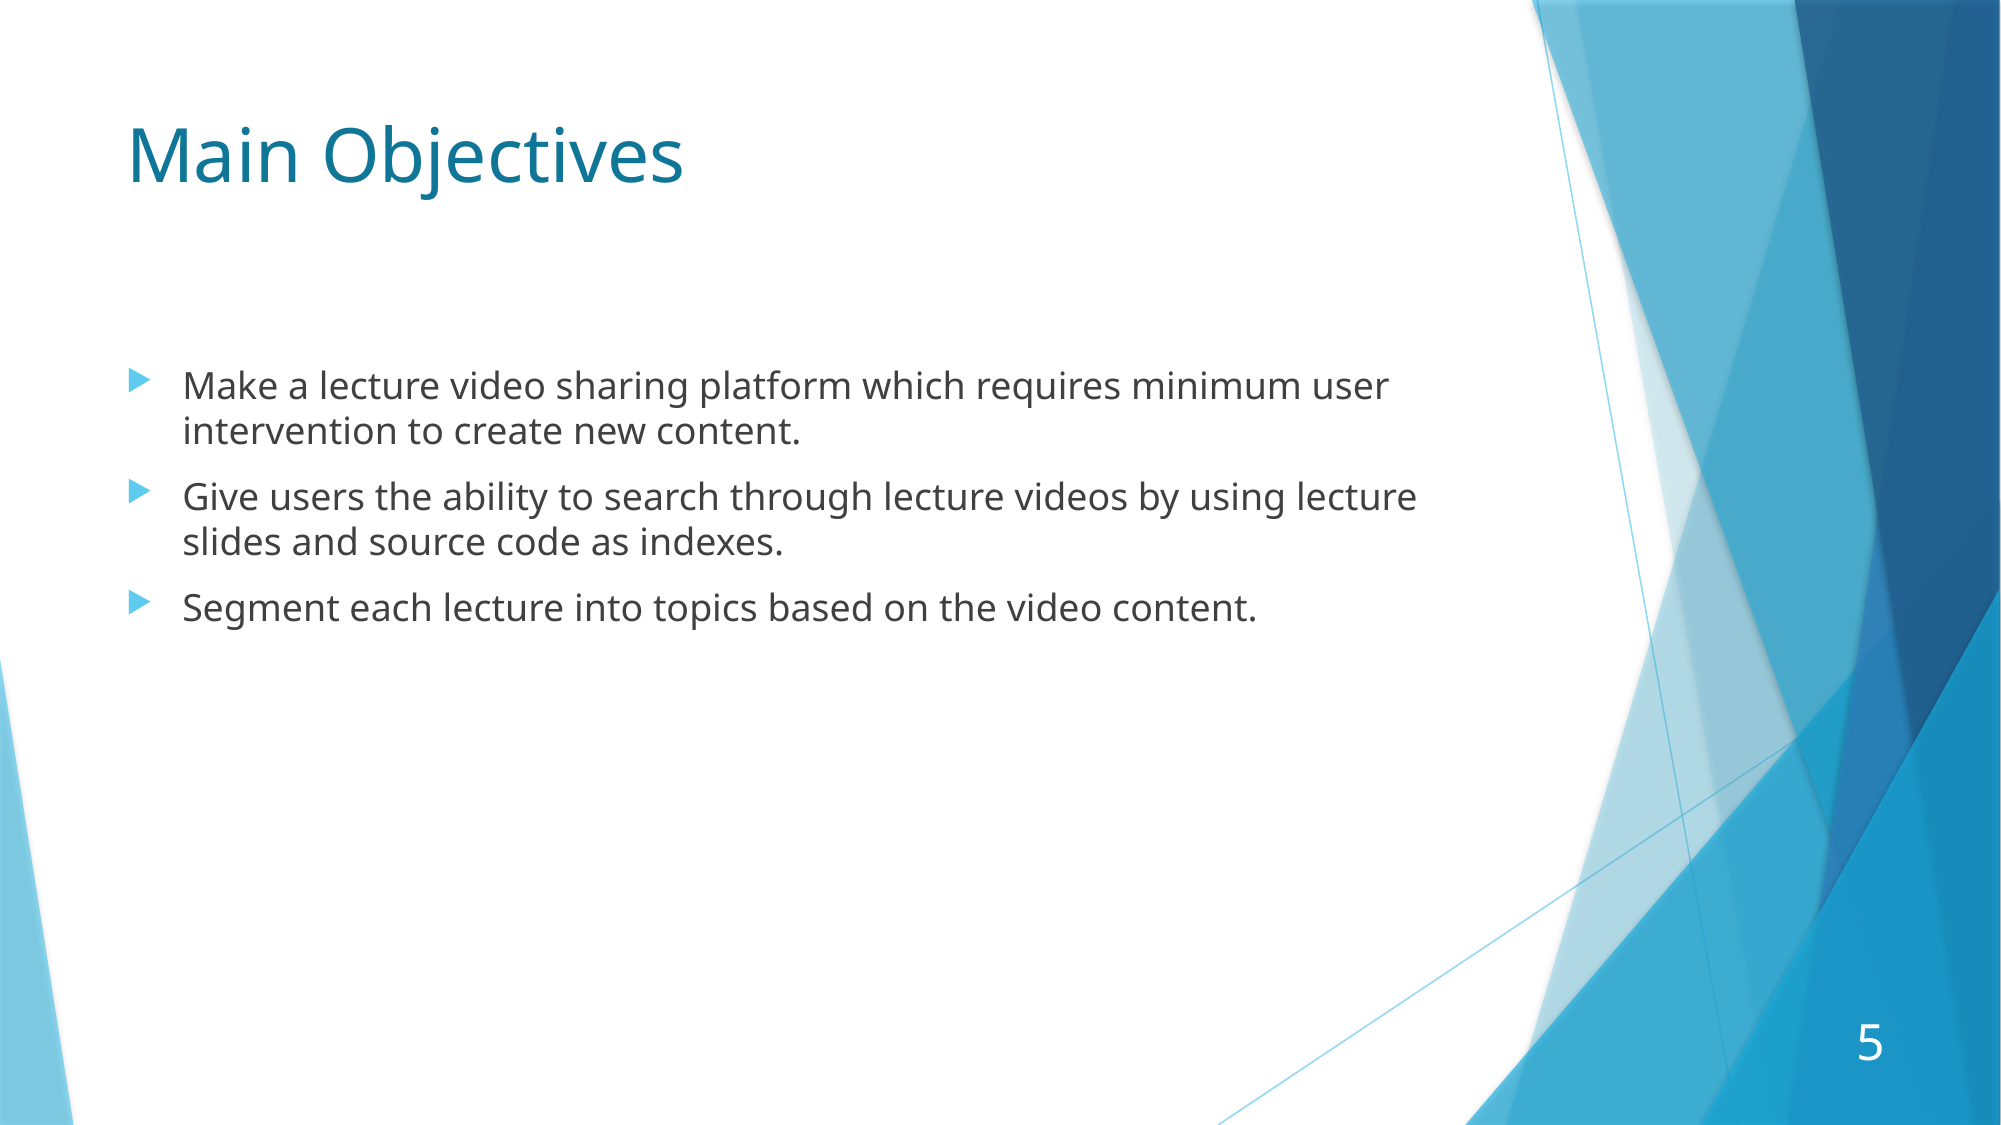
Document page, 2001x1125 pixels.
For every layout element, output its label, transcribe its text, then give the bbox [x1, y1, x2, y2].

title Main Objectives [111, 99, 1522, 317]
list Make a lecture video sharing platform which requires minimum user intervention to create new content. Give users the ability to search through lecture videos by using lecture slides and source code as indexes. Segment each lecture into topics based on the video content. [111, 354, 1522, 795]
text_box 5 [1787, 1010, 1900, 1071]
